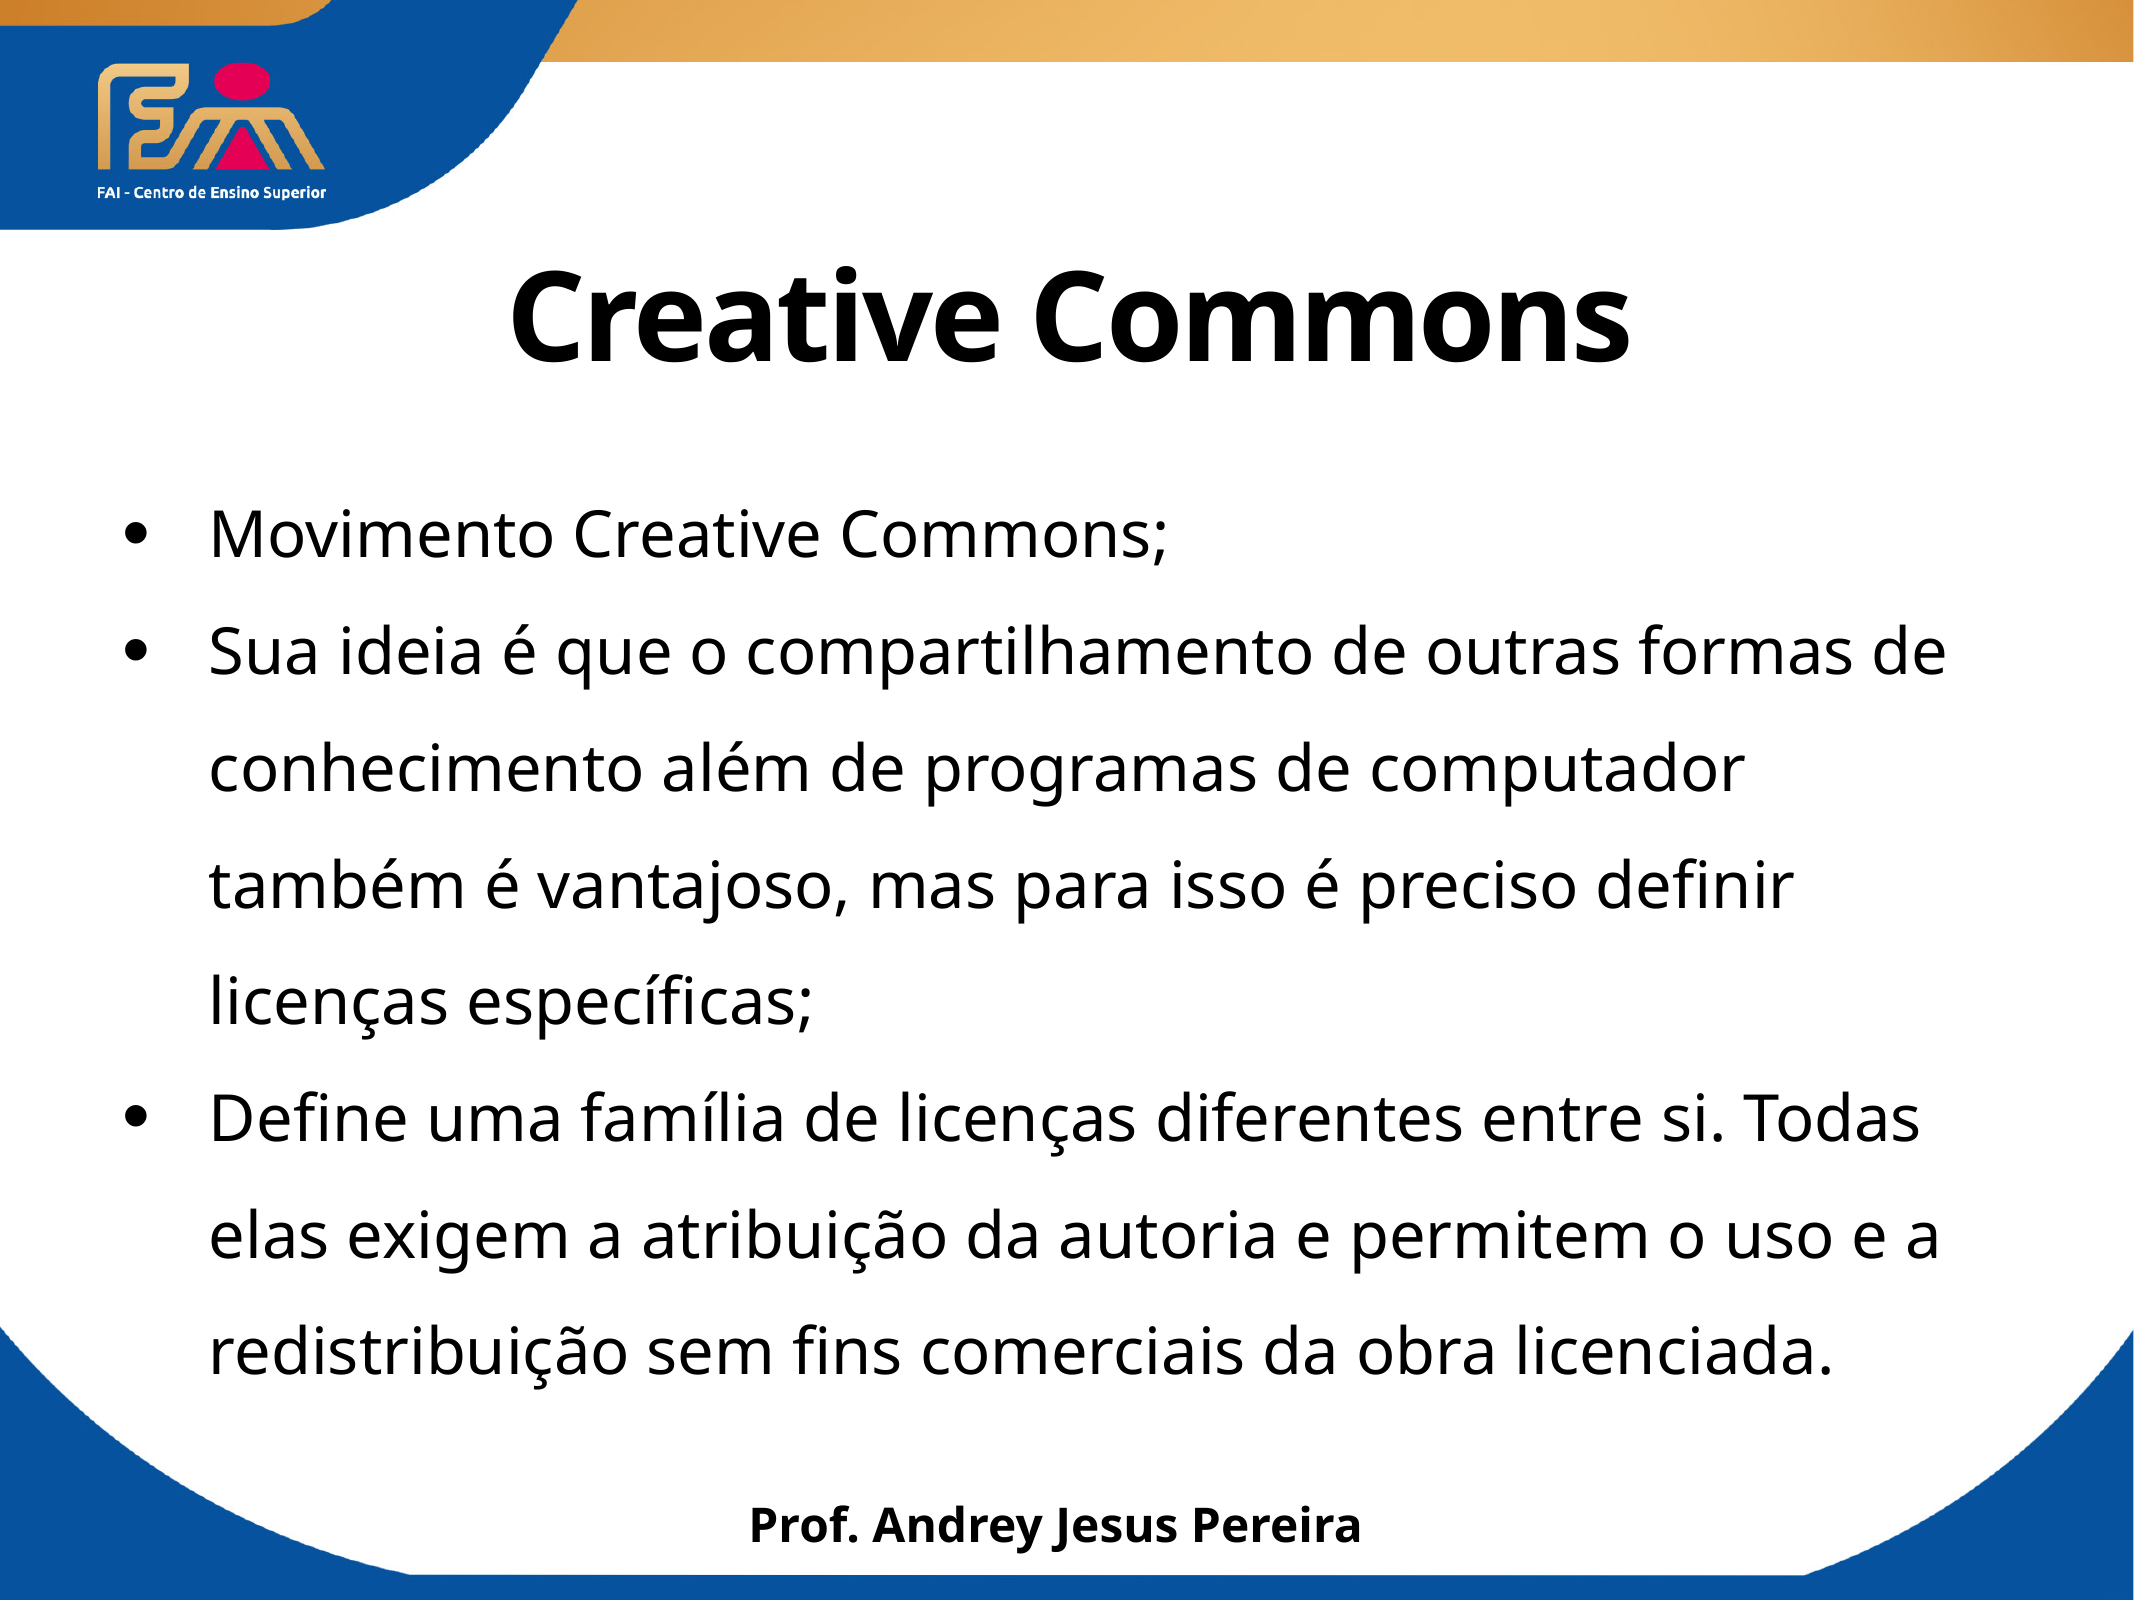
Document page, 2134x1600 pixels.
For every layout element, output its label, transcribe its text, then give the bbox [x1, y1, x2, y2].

title Creative Commons [85, 256, 2055, 411]
picture [0, 0, 2134, 1600]
list Prof. Andrey Jesus Pereira [739, 1484, 1401, 1562]
subtitle Movimento Creative Commons; Sua ideia é que o compartilhamento de outras formas de conhecimento além de programas de computador também é vantajoso, mas para isso é preciso definir licenças específicas; Define uma família de licenças diferentes entre si. Todas elas exigem a atribuição da autoria e permitem o uso e a redistribuição sem fins comerciais da obra licenciada. [114, 445, 2020, 1403]
